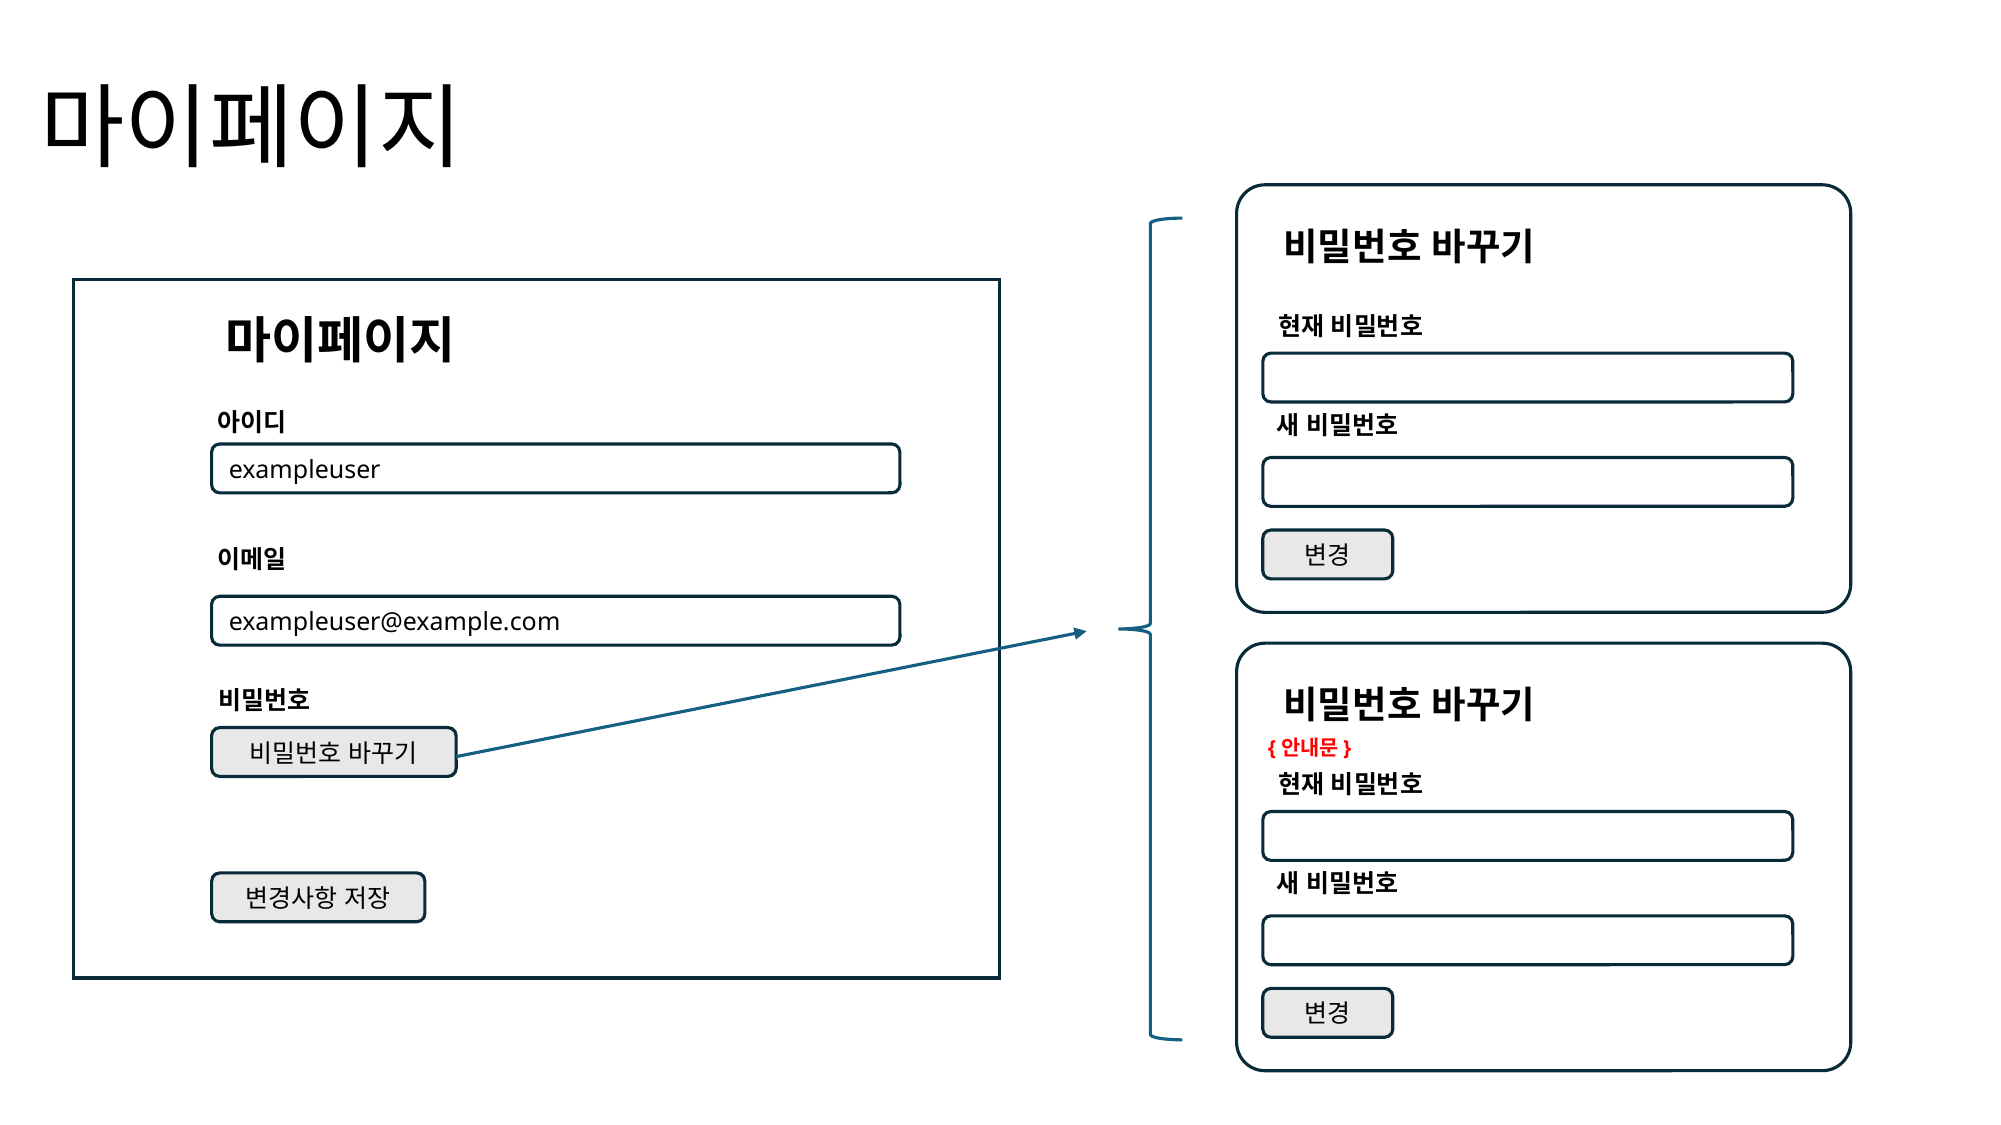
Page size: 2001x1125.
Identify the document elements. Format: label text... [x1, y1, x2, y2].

title 마이페이지 [25, 22, 1975, 240]
text_box 비밀번호 [203, 676, 326, 722]
text_box [1261, 914, 1795, 967]
text_box {안내문} [1253, 727, 1367, 768]
text_box 현재 비밀번호 [1263, 302, 1438, 348]
text_box [1261, 809, 1795, 862]
text_box 비밀번호 바꾸기 [210, 725, 458, 779]
text_box 새 비밀번호 [1262, 402, 1414, 447]
text_box 비밀번호 바꾸기 [1268, 215, 1551, 276]
text_box 마이페이지 [210, 301, 471, 377]
text_box 새 비밀번호 [1262, 860, 1414, 906]
text_box 비밀번호 바꾸기 [1268, 673, 1551, 734]
text_box 현재 비밀번호 [1263, 761, 1438, 806]
text_box 아이디 [202, 398, 302, 444]
text_box exampleuser [210, 442, 902, 495]
text_box 변경 [1261, 986, 1395, 1039]
text_box [1118, 216, 1183, 1042]
text_box [72, 278, 1001, 980]
text_box exampleuser@example.com [210, 594, 902, 647]
text_box 변경 [1261, 528, 1395, 581]
text_box [1235, 183, 1853, 614]
text_box 이메일 [202, 536, 302, 581]
text_box [1261, 351, 1795, 404]
text_box 변경사항 저장 [210, 871, 427, 924]
text_box [1235, 641, 1853, 1073]
text_box [1261, 455, 1795, 508]
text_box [455, 630, 1088, 758]
